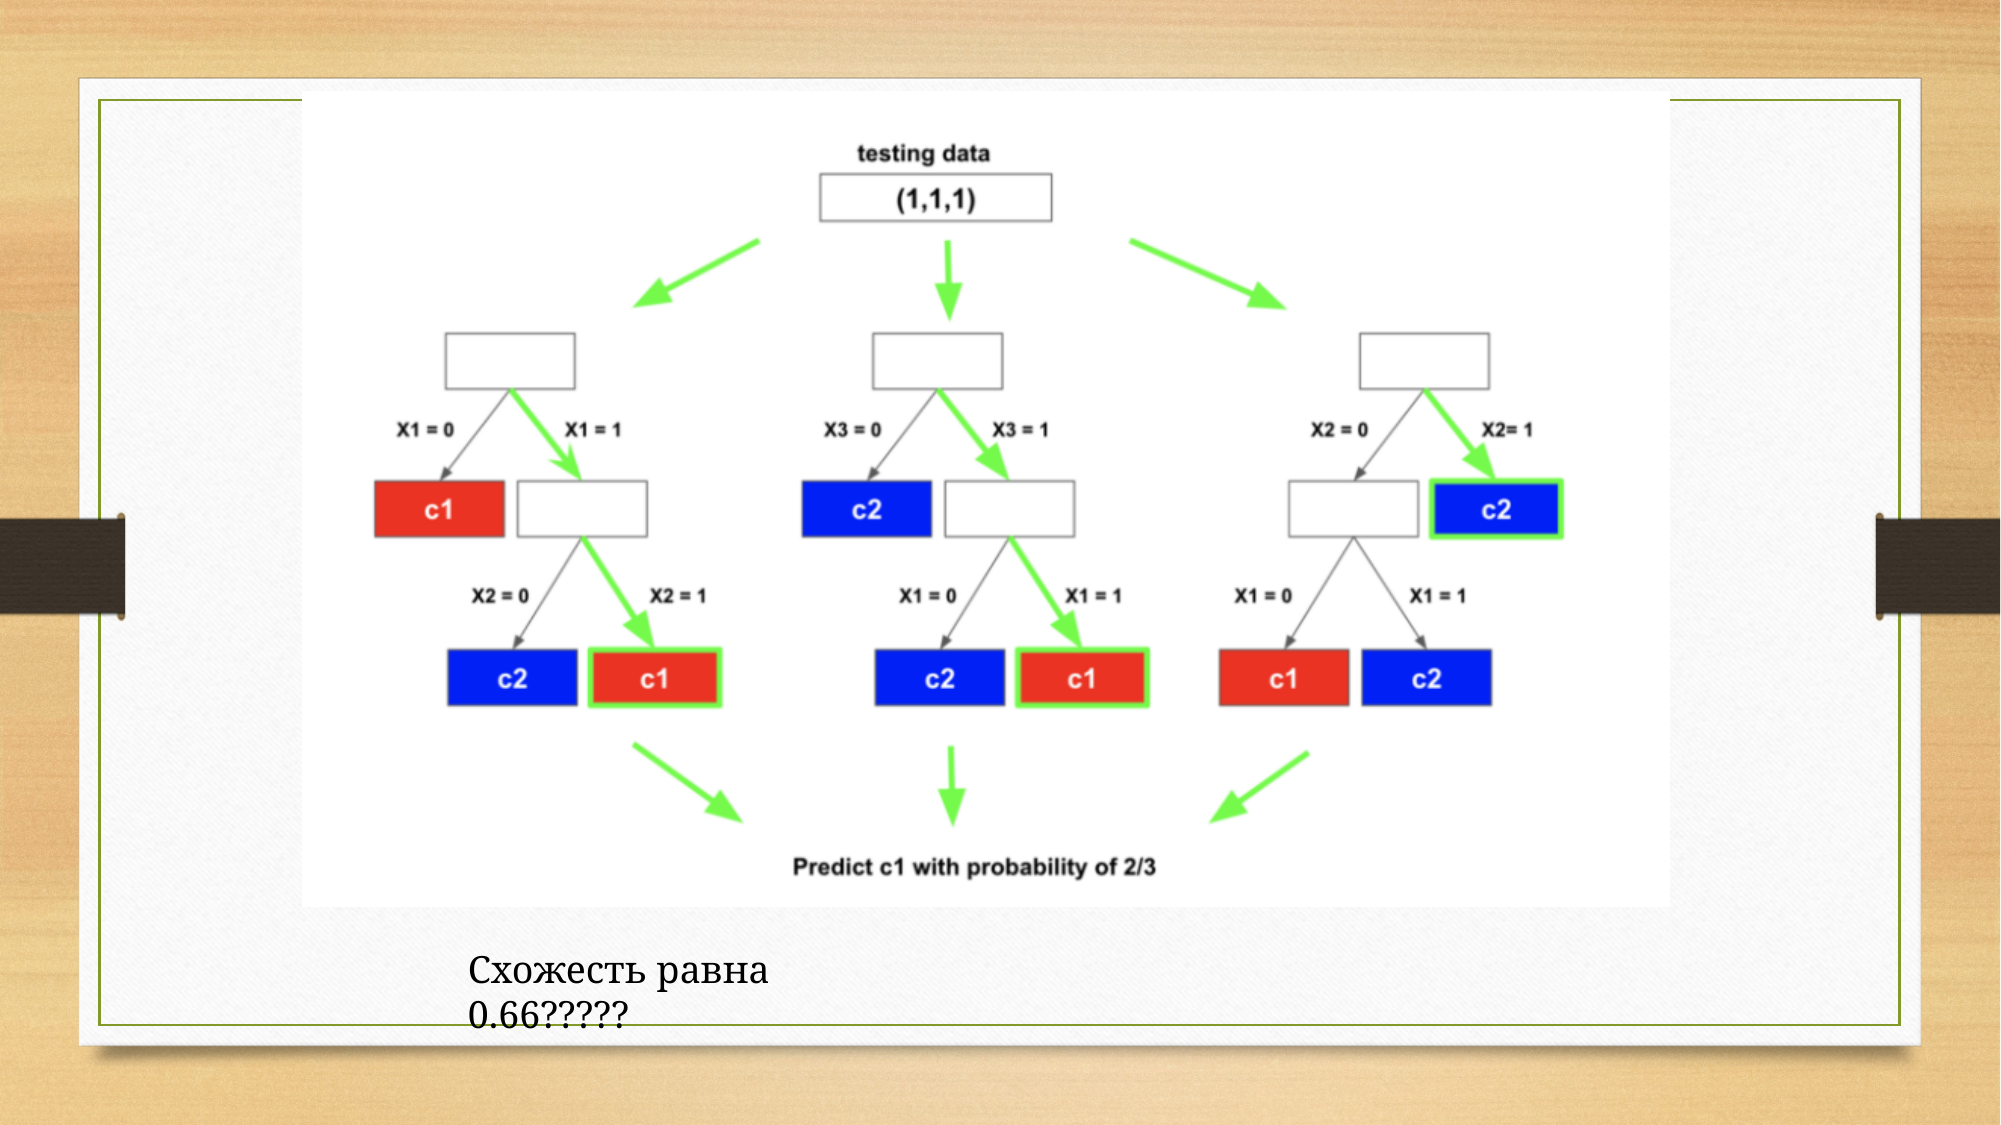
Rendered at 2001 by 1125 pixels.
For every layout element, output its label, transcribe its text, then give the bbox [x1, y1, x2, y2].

text_box Схожесть равна 0.66????? [453, 939, 887, 1044]
picture [0, 0, 2001, 1125]
